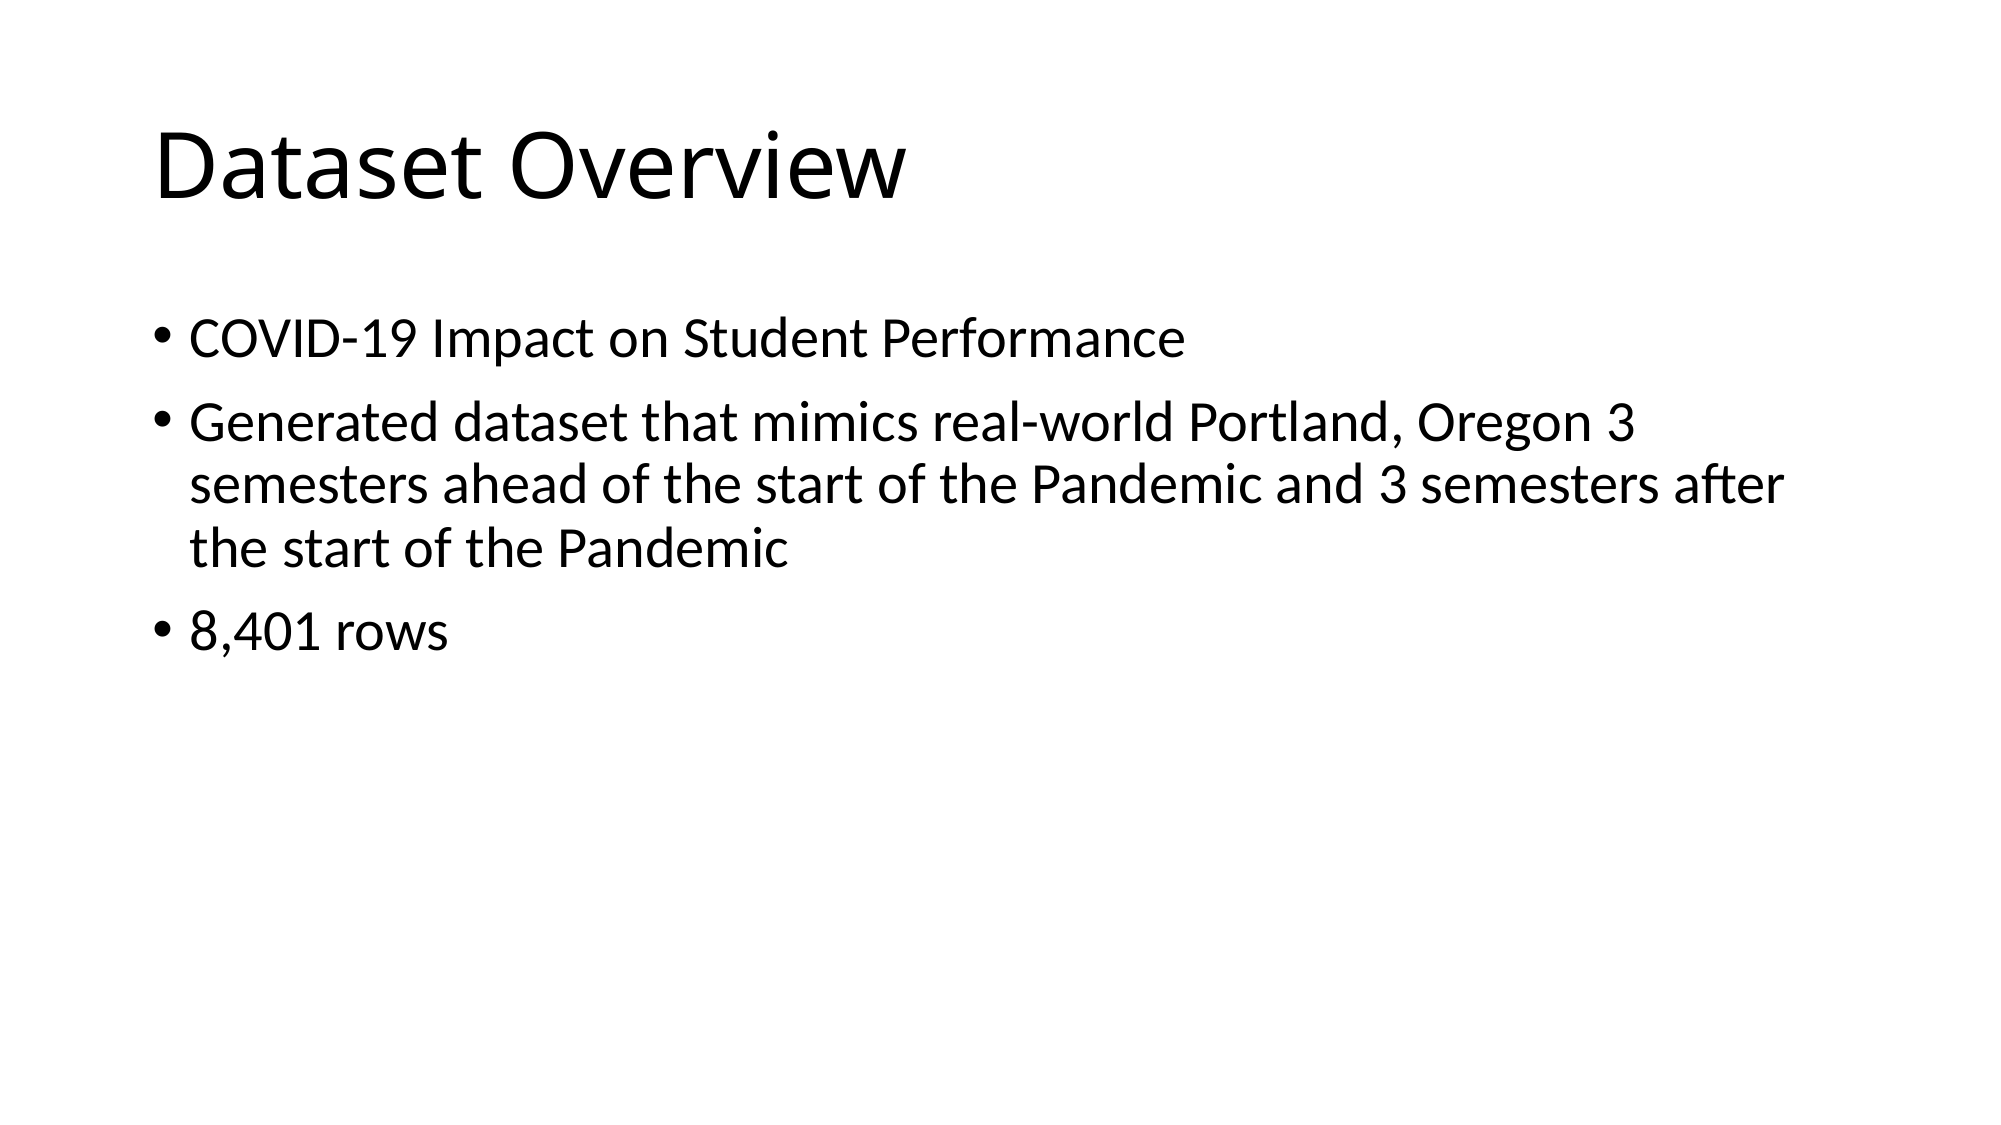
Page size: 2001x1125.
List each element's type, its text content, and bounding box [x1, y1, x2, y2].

title Dataset Overview [137, 59, 1863, 278]
list COVID-19 Impact on Student Performance Generated dataset that mimics real-world Portland, Oregon 3 semesters ahead of the start of the Pandemic and 3 semesters after the start of the Pandemic 8,401 rows [137, 299, 1863, 1014]
